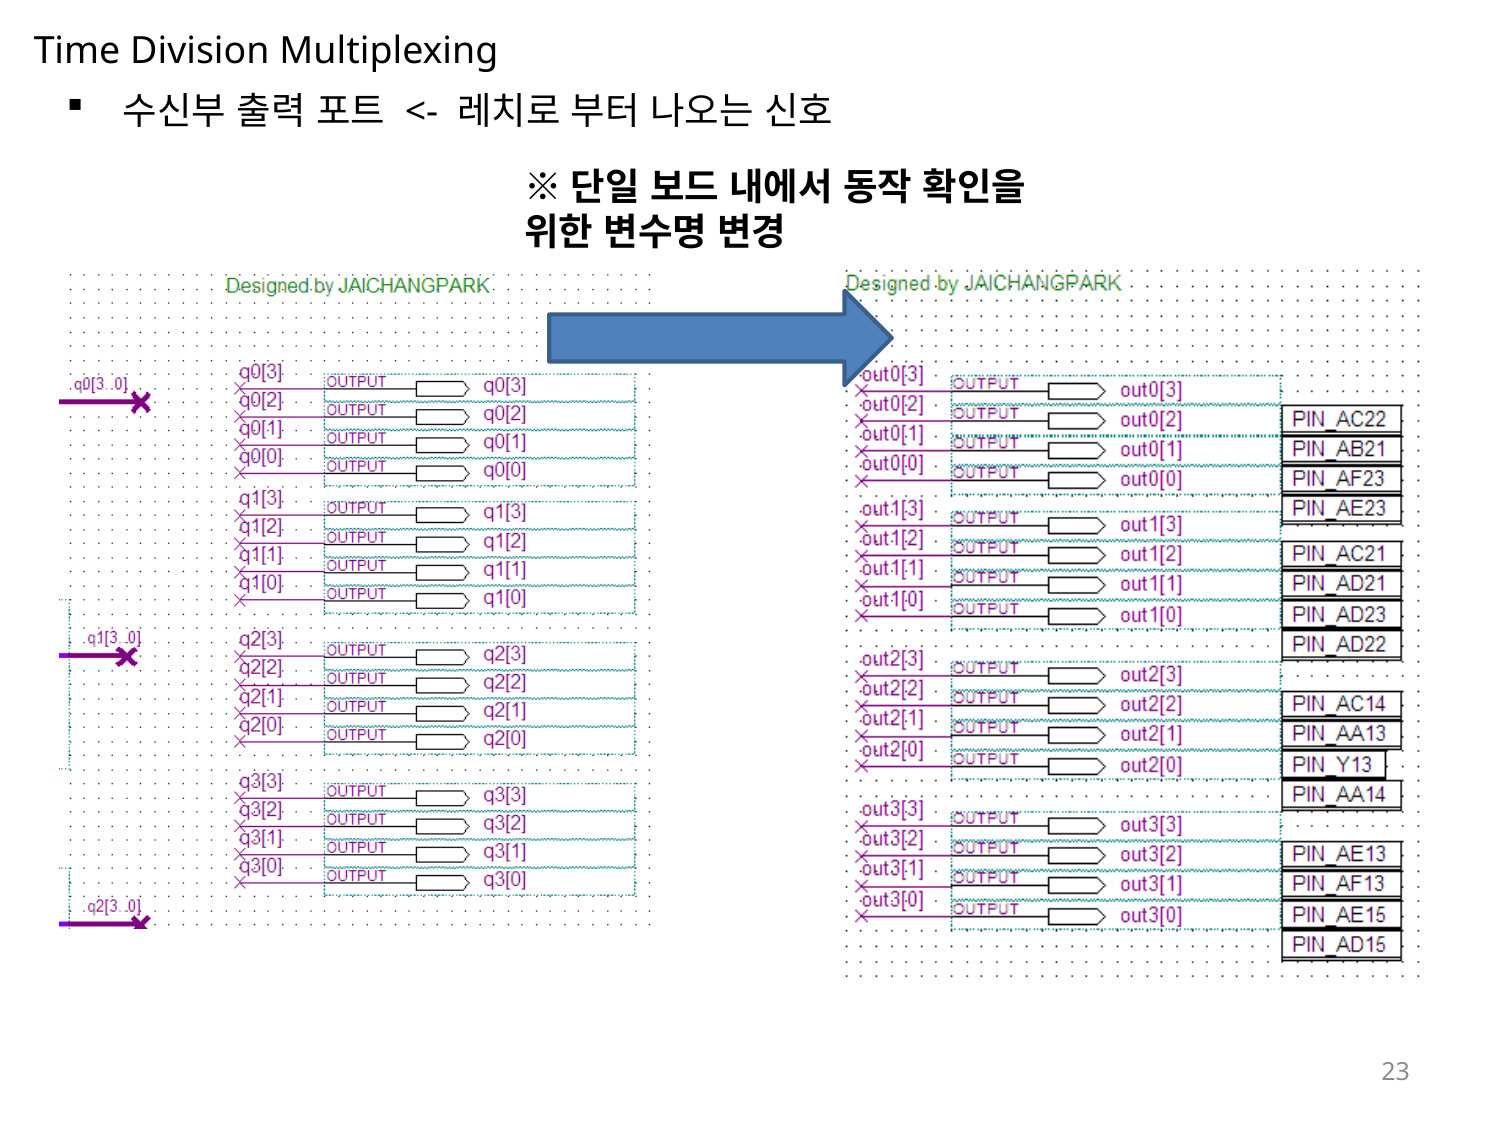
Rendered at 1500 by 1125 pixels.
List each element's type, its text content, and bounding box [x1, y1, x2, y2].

slide_number 23 [1074, 1042, 1425, 1103]
text_box ※단일 보드 내에서 동작 확인을 위한 변수명 변경 [509, 155, 1094, 261]
text_box Time Division Multiplexing [19, 18, 514, 79]
picture [832, 261, 1421, 986]
text_box [663, 312, 827, 364]
picture [58, 266, 660, 929]
text_box 수신부 출력 포트 <- 레치로 부터 나오는 신호 [51, 79, 1192, 140]
